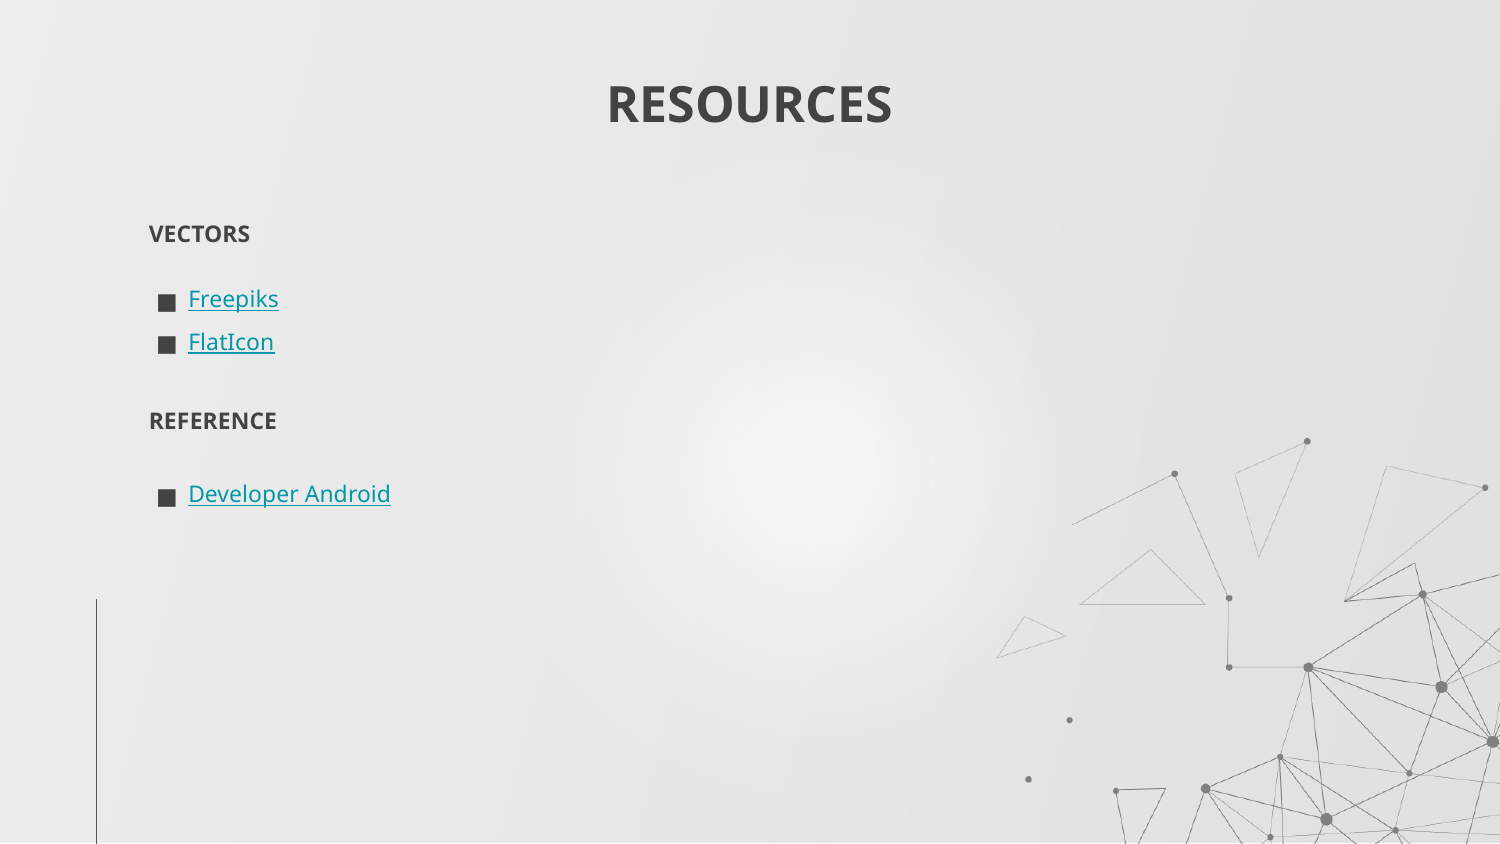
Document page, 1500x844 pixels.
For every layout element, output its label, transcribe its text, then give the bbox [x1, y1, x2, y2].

picture [0, 0, 1500, 844]
text_box VECTORS Freepiks FlatIcon REFERENCE Developer Android [133, 172, 1005, 561]
title RESOURCES [322, 57, 1178, 214]
